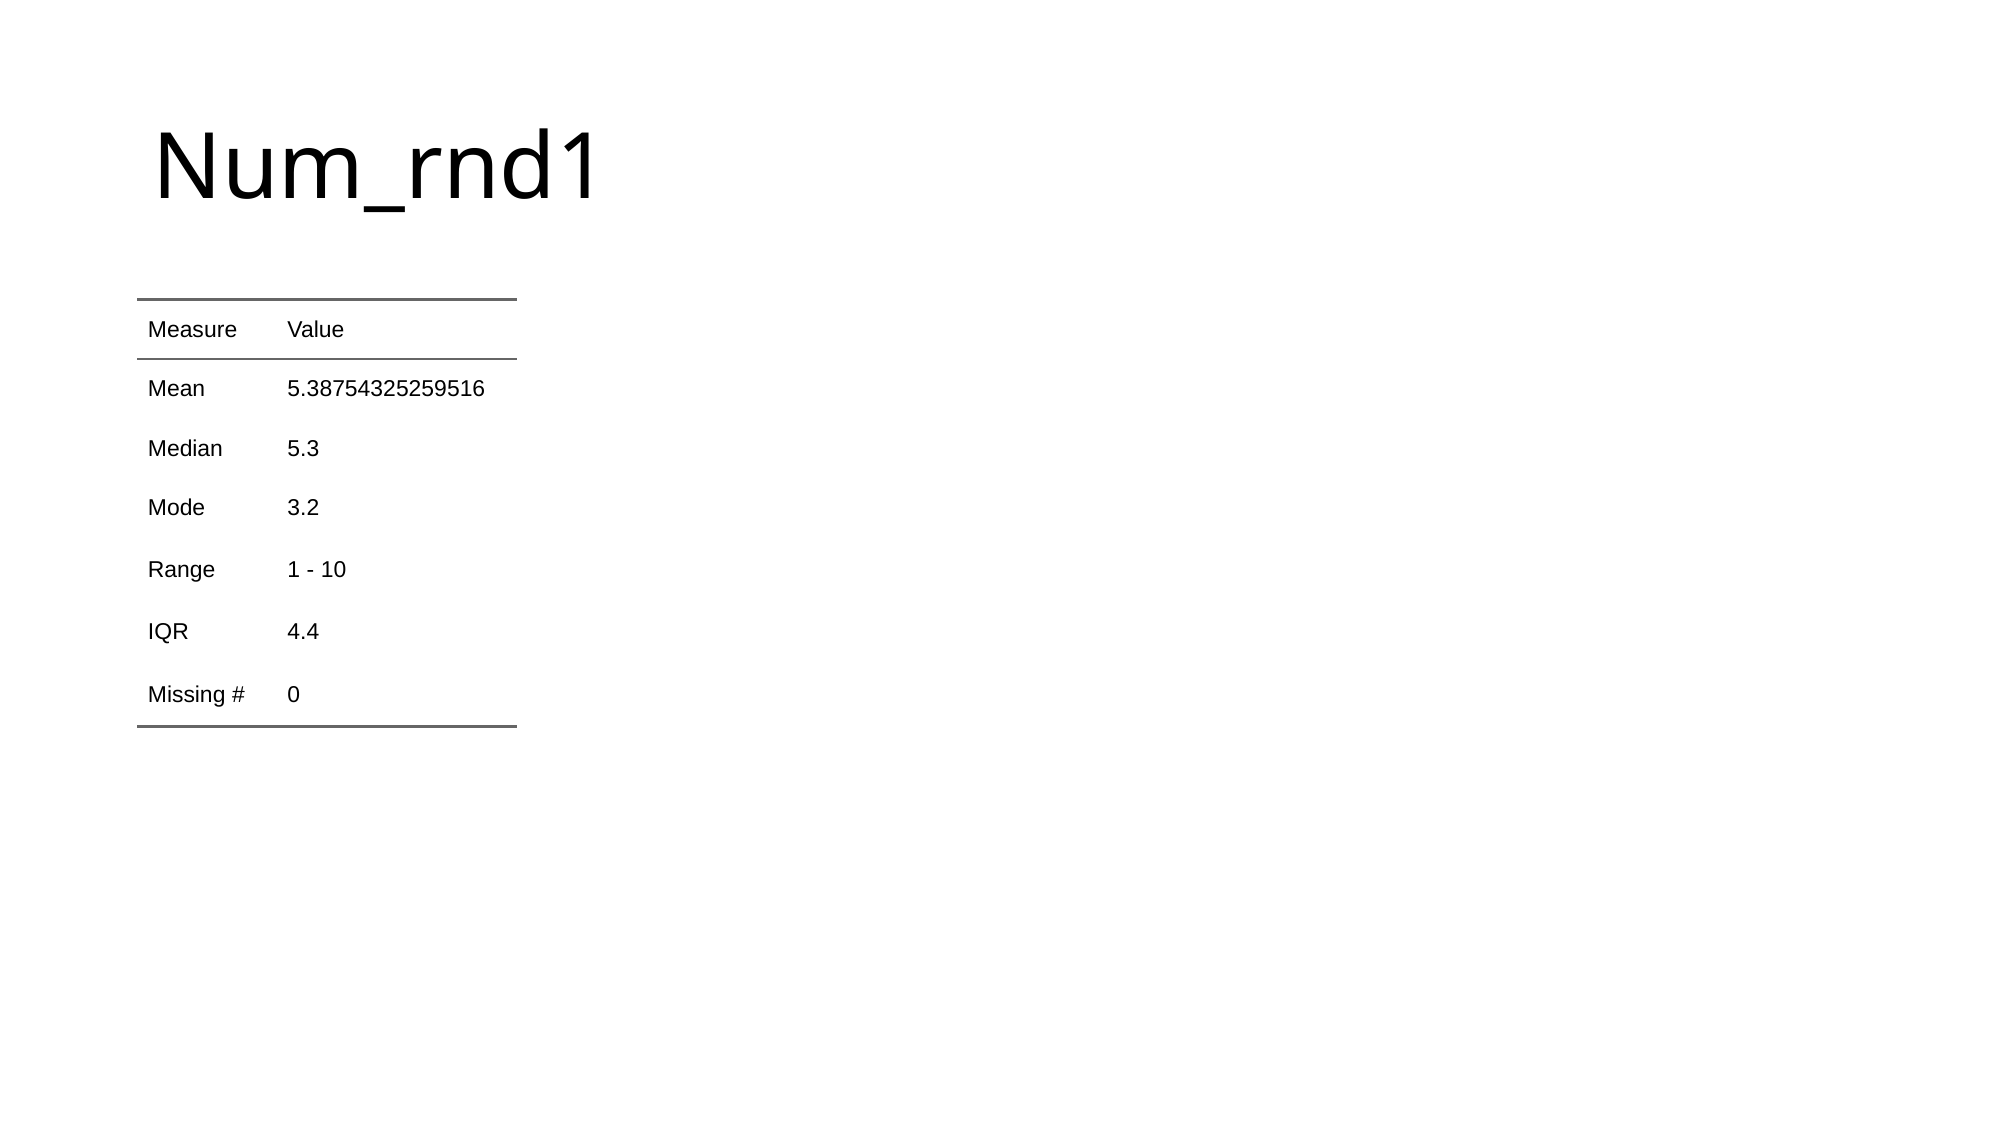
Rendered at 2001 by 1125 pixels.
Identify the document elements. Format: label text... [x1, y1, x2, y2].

table_cell 3.2 [277, 478, 517, 537]
title Num_rnd1 [137, 59, 1863, 278]
table_cell Mode [137, 478, 277, 537]
table_cell Median [137, 418, 277, 478]
table_cell IQR [137, 601, 277, 662]
table_cell Range [137, 537, 277, 601]
table_cell Mean [137, 360, 277, 418]
table_cell 4.4 [277, 601, 517, 662]
table_cell 5.38754325259516 [277, 360, 517, 418]
table_cell 5.3 [277, 418, 517, 478]
table_cell 0 [277, 662, 517, 725]
table_cell 1 - 10 [277, 537, 517, 601]
table_header Measure [137, 301, 277, 358]
table_cell Missing # [137, 662, 277, 725]
table_header Value [277, 301, 517, 358]
